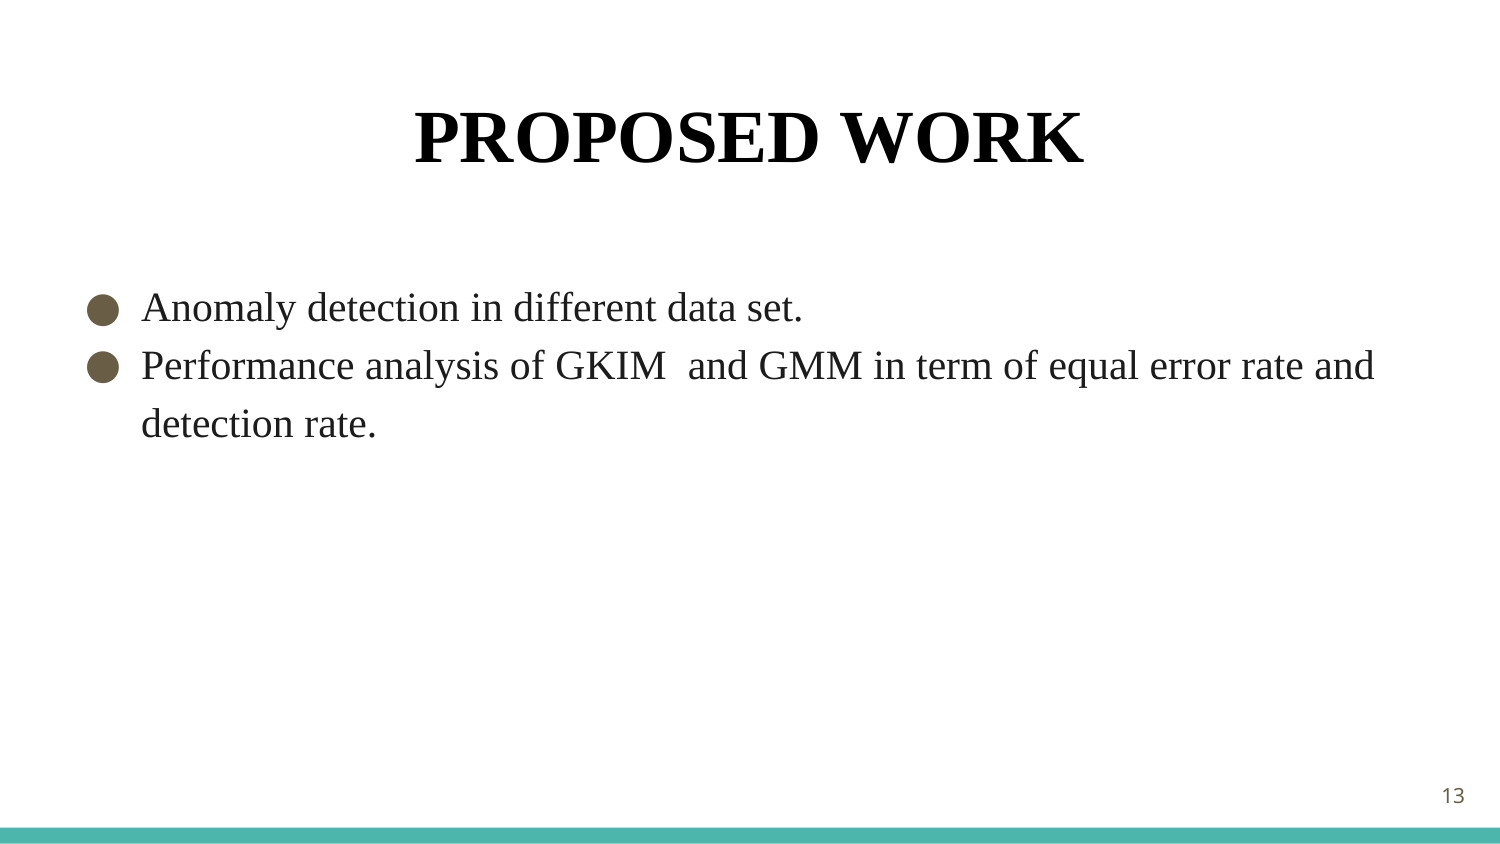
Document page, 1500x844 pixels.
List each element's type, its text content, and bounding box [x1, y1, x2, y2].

title PROPOSED WORK [51, 72, 1449, 189]
list Anomaly detection in different data set. Performance analysis of GKIM and GMM in term of equal error rate and detection rate. [51, 207, 1449, 750]
slide_number 13 [1389, 764, 1480, 830]
